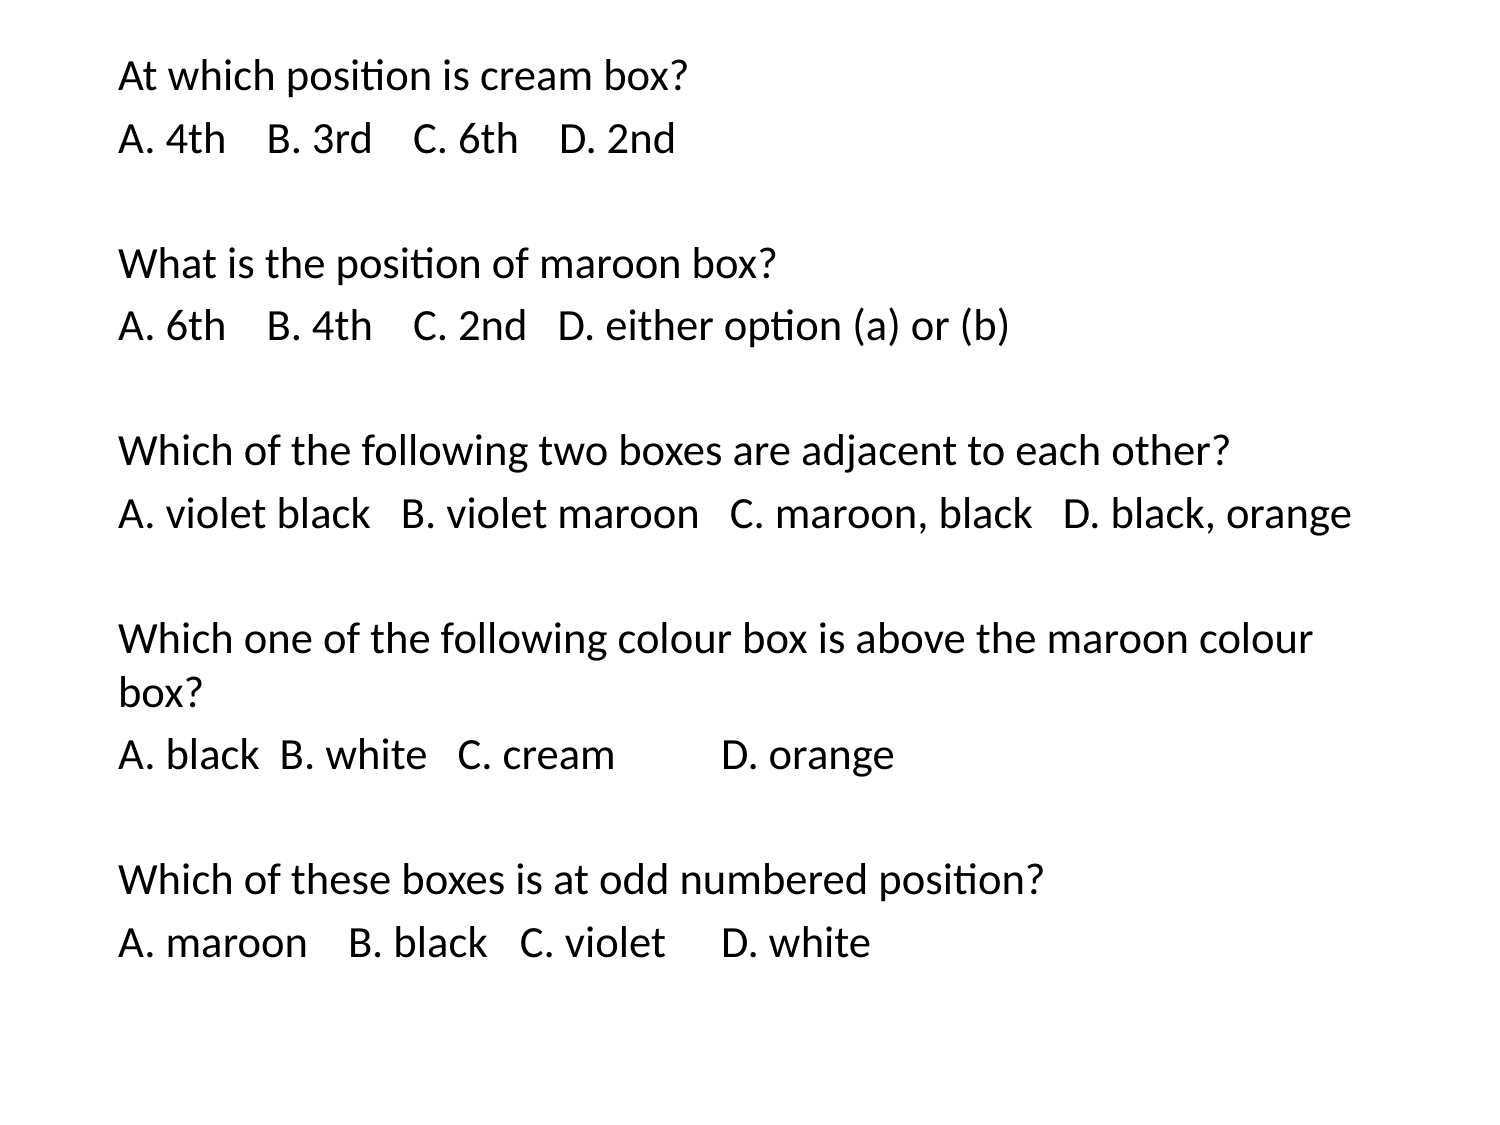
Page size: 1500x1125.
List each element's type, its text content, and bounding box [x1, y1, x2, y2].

list At which position is cream box? A. 4th B. 3rd C. 6th D. 2nd What is the position of maroon box? A. 6th B. 4th C. 2nd D. either option (a) or (b) Which of the following two boxes are adjacent to each other? A. violet black B. violet maroon C. maroon, black D. black, orange Which one of the following colour box is above the maroon colour box? A. black B. white C. cream D. orange Which of these boxes is at odd numbered position? A. maroon B. black C. violet D. white [103, 38, 1397, 1014]
